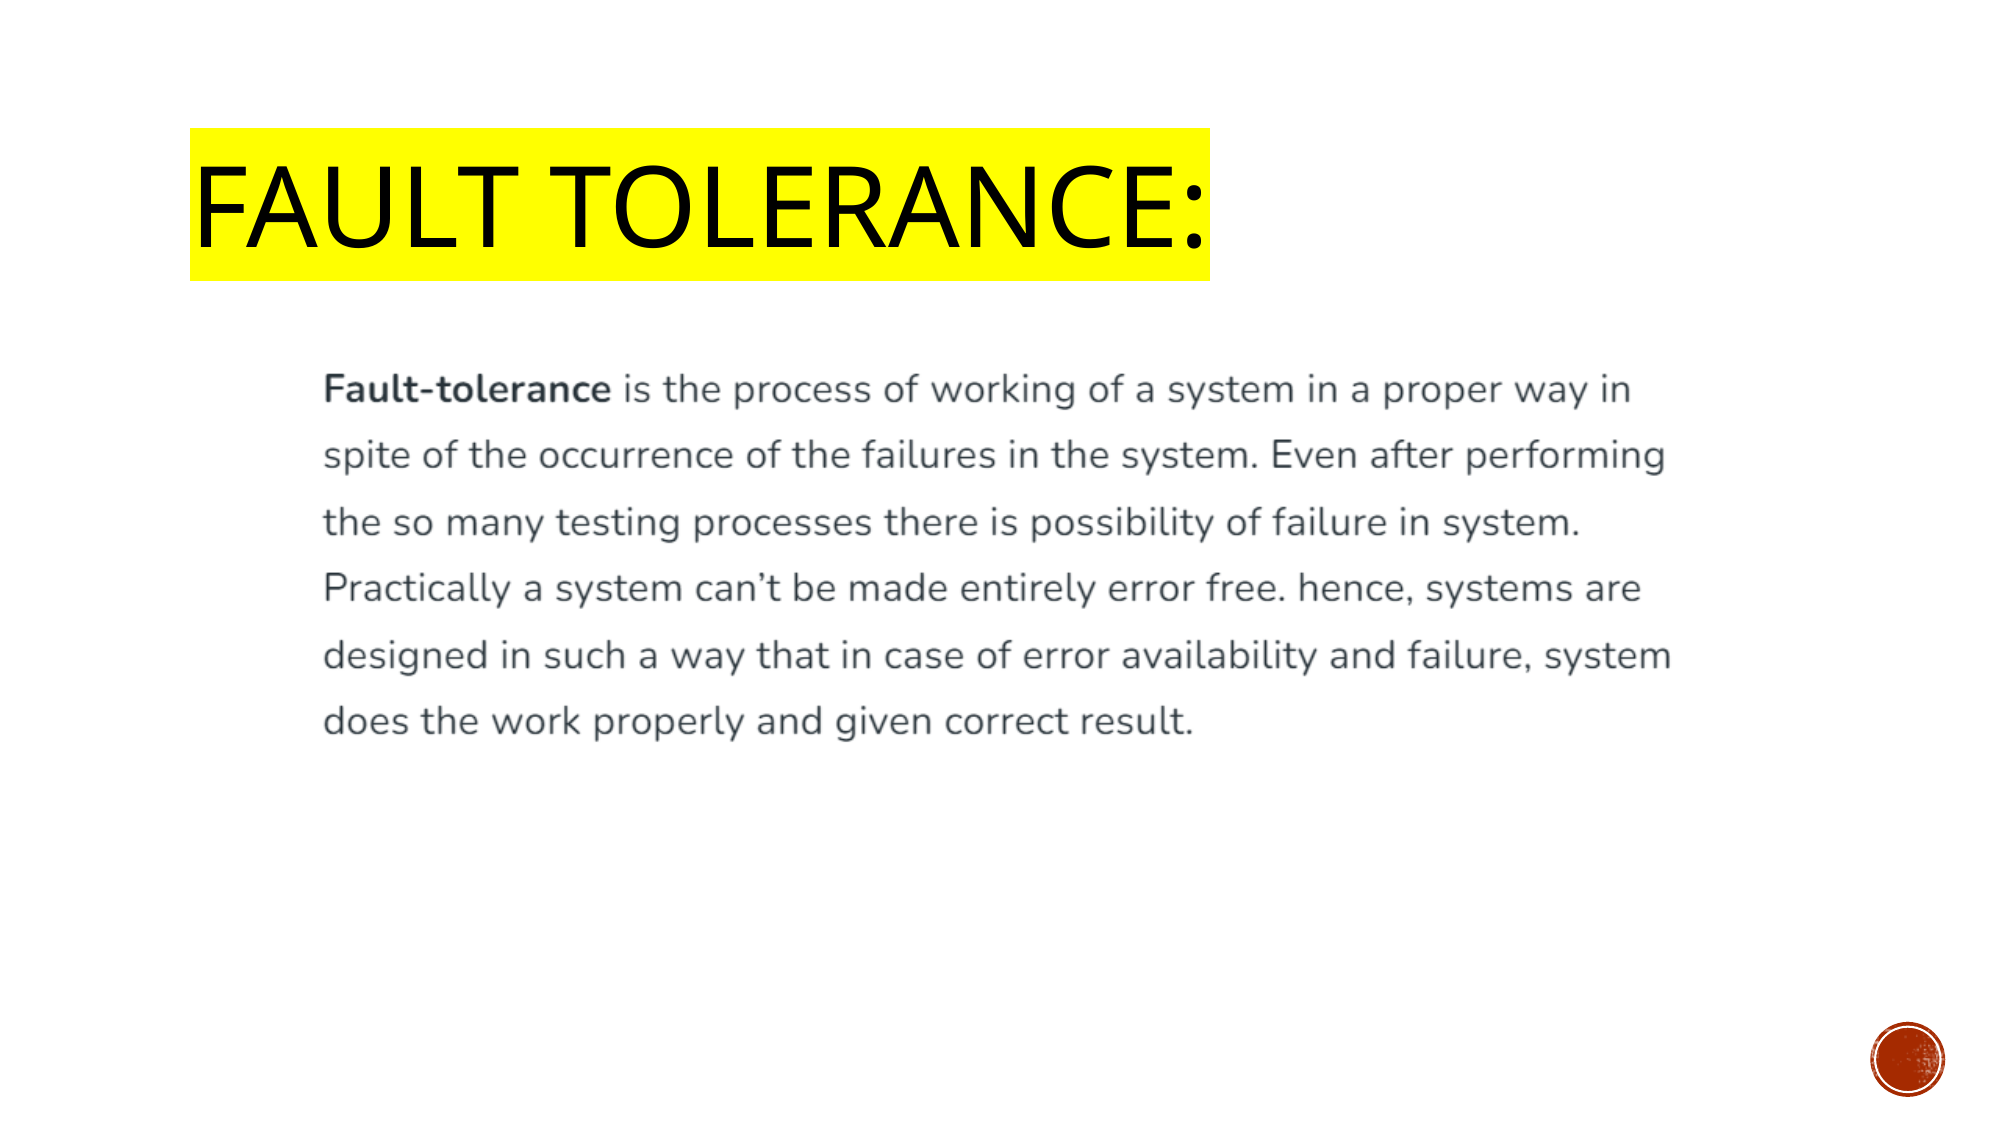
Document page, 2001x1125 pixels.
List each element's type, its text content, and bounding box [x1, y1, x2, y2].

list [291, 363, 1709, 764]
title Fault tolerance: [175, 79, 1826, 344]
